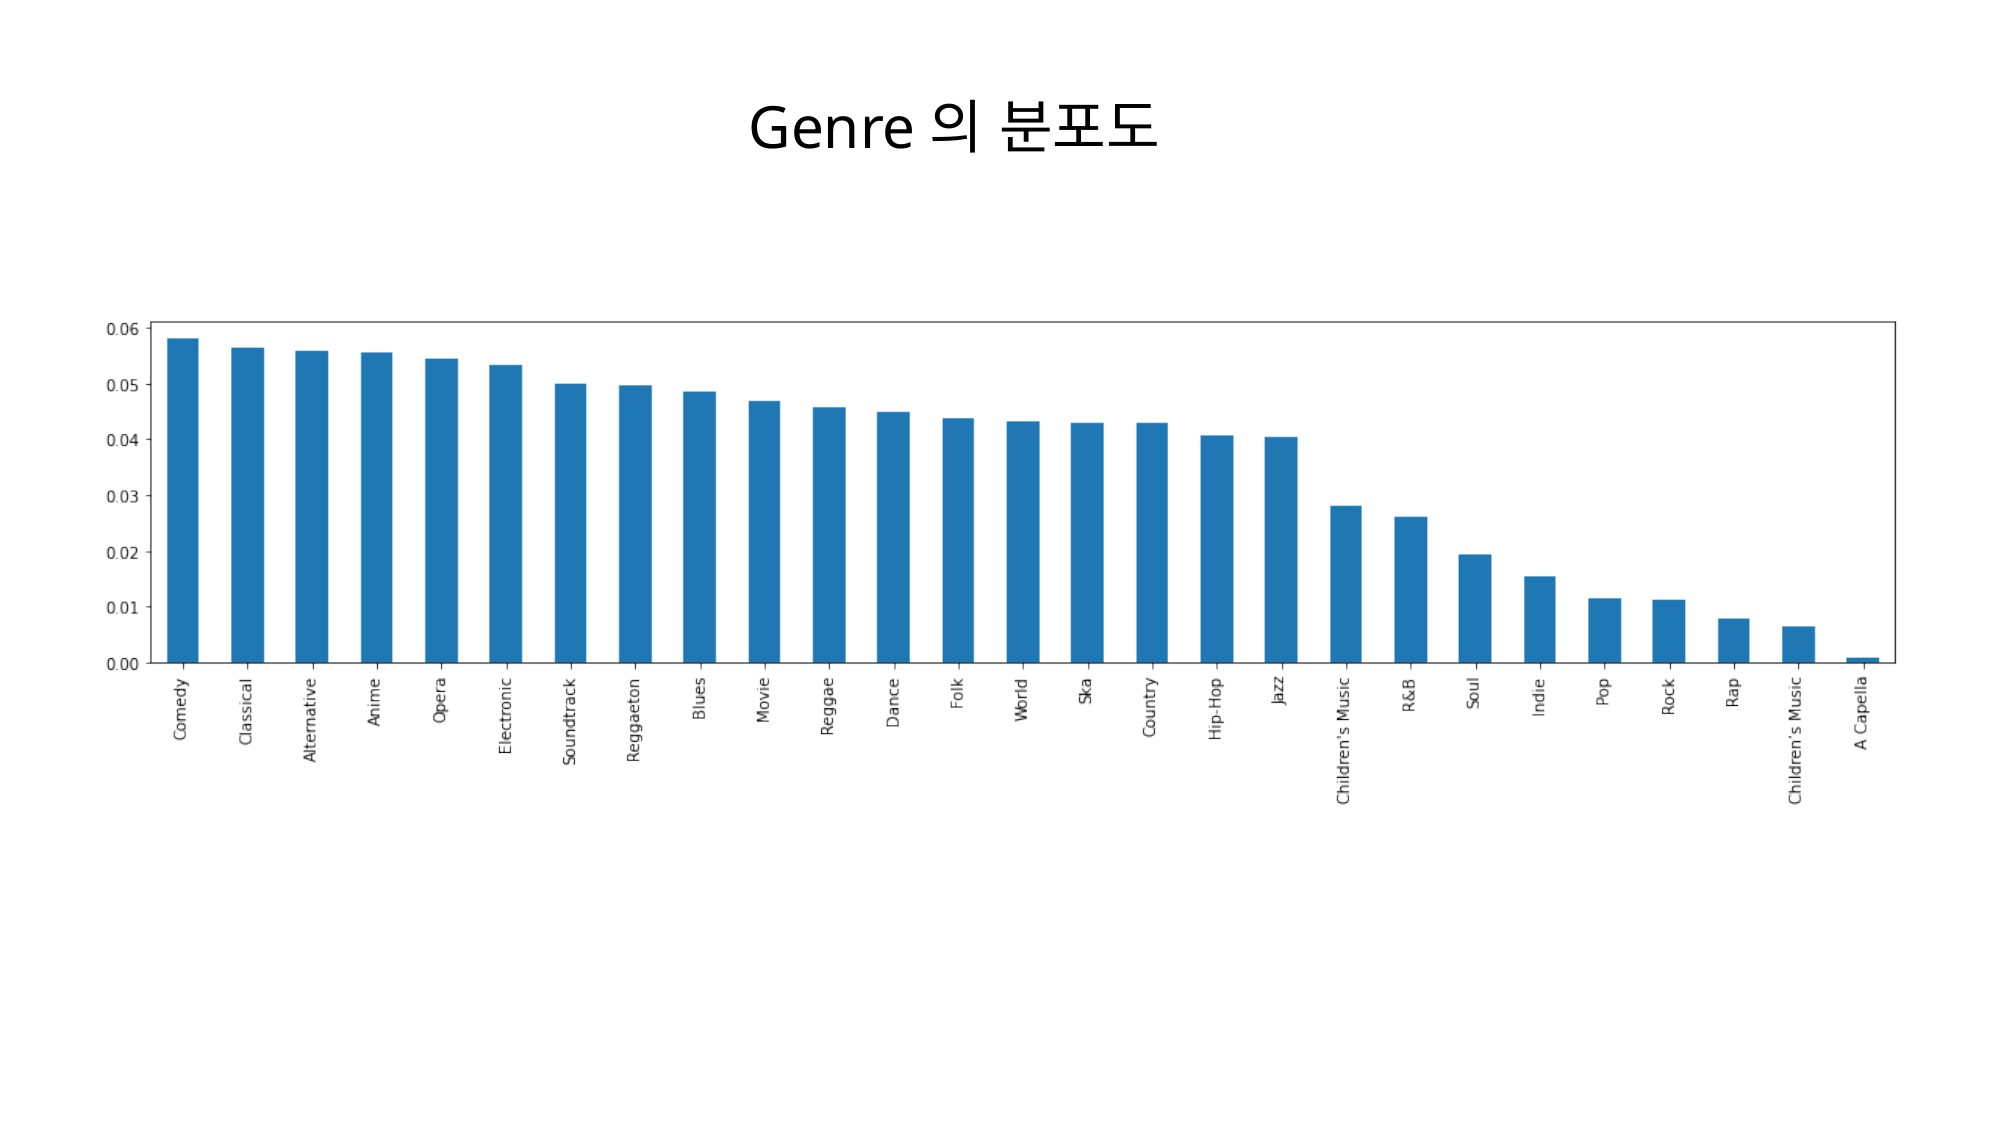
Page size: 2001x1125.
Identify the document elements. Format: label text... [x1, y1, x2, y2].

text_box Genre의 분포도 [539, 82, 1370, 168]
picture [94, 312, 1906, 813]
